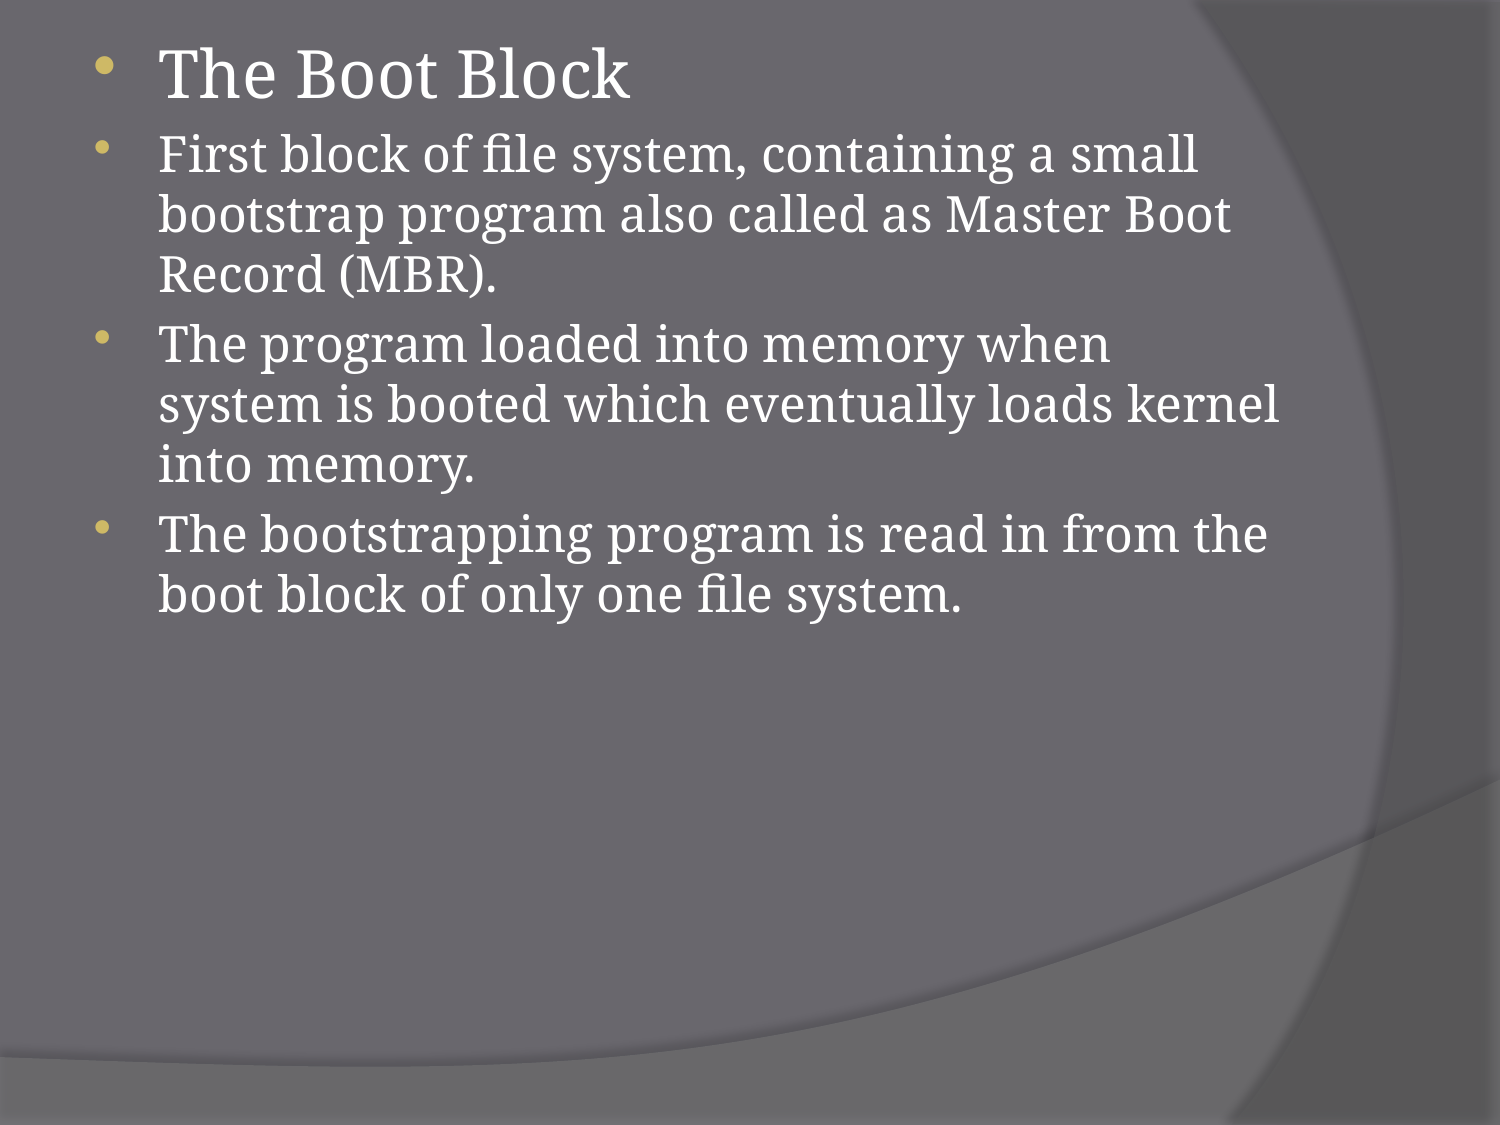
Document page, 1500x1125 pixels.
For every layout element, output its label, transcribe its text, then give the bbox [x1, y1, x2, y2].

list The Boot Block First block of file system, containing a small bootstrap program also called as Master Boot Record (MBR). The program loaded into memory when system is booted which eventually loads kernel into memory. The bootstrapping program is read in from the boot block of only one file system. [75, 24, 1300, 1005]
